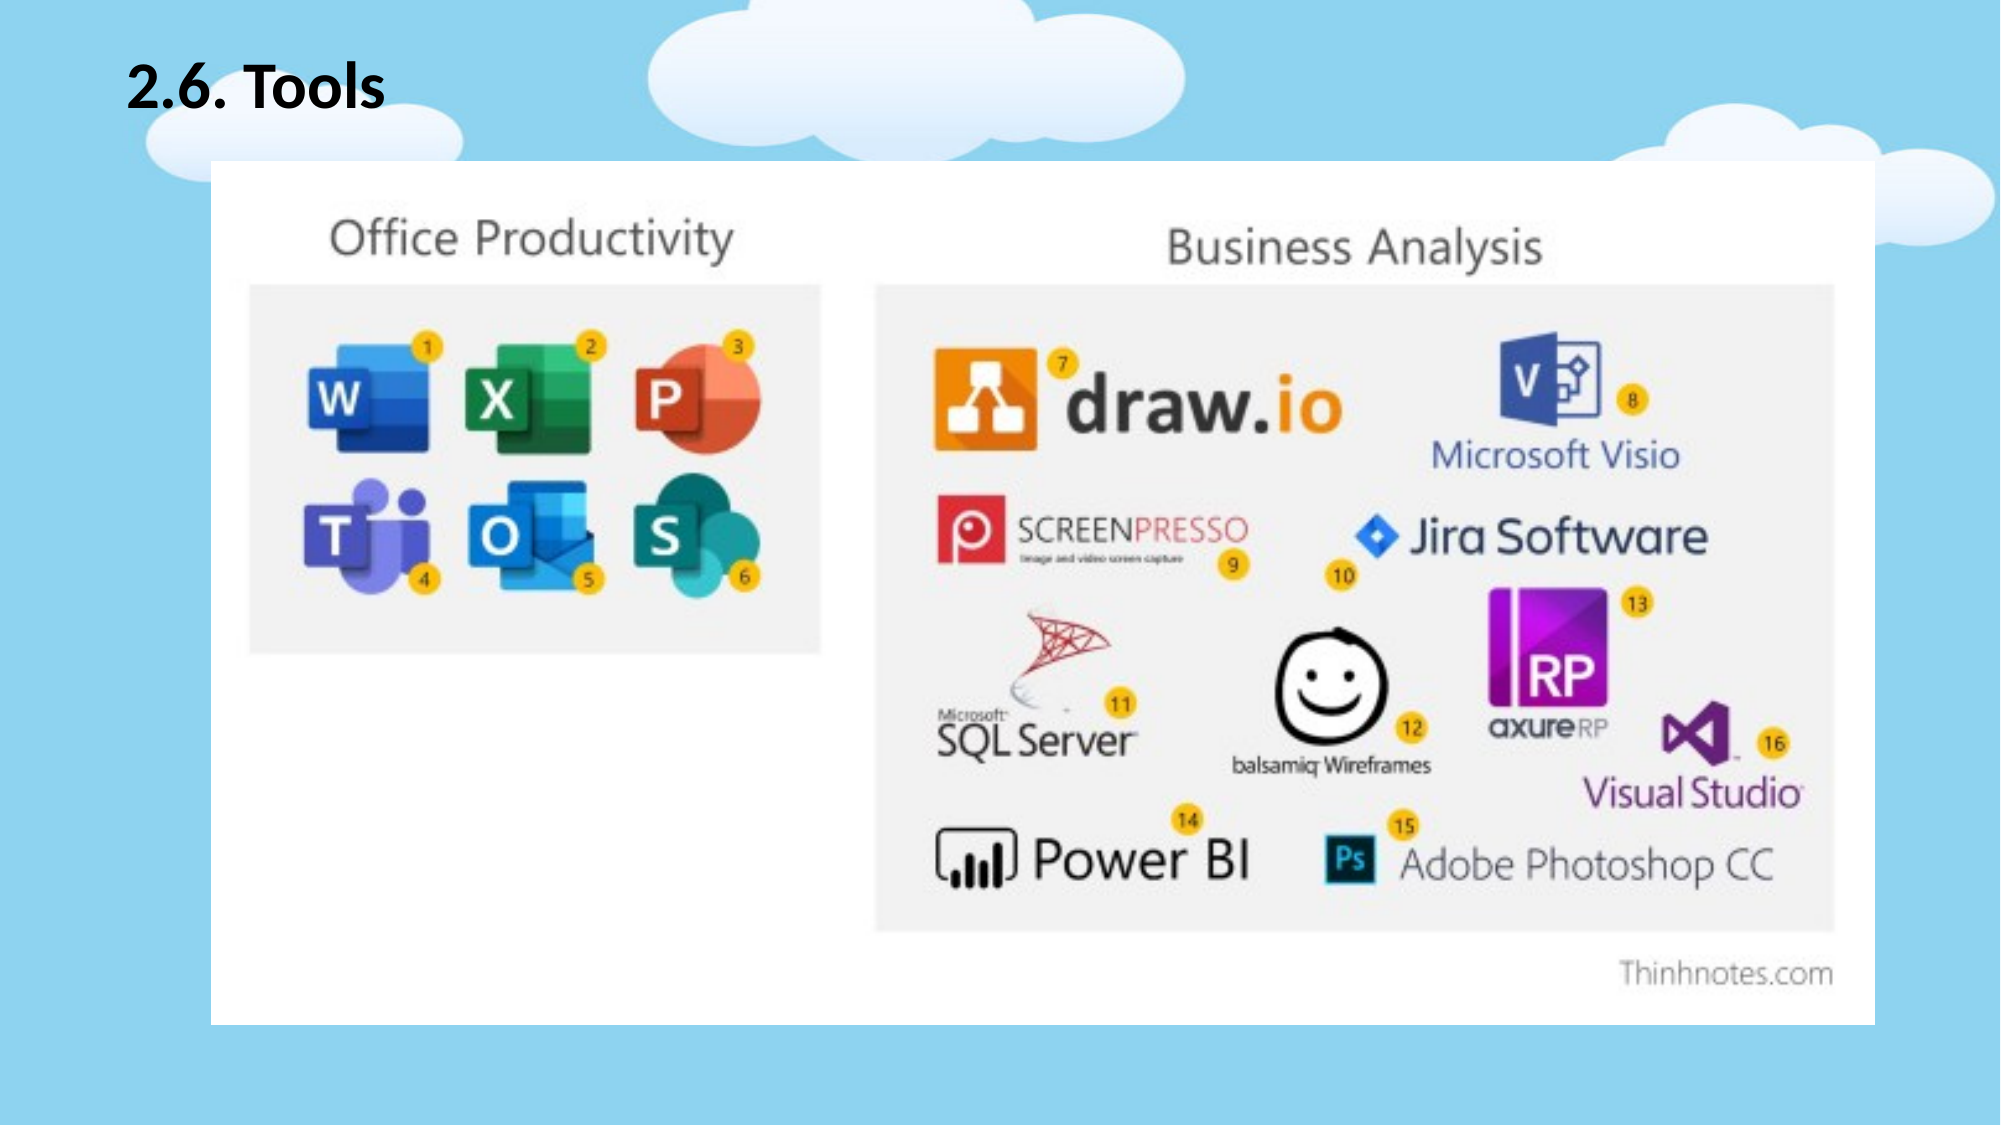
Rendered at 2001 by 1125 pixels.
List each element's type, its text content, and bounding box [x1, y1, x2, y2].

picture [0, 0, 2001, 1125]
text_box 2.6. Tools [111, 34, 1625, 129]
